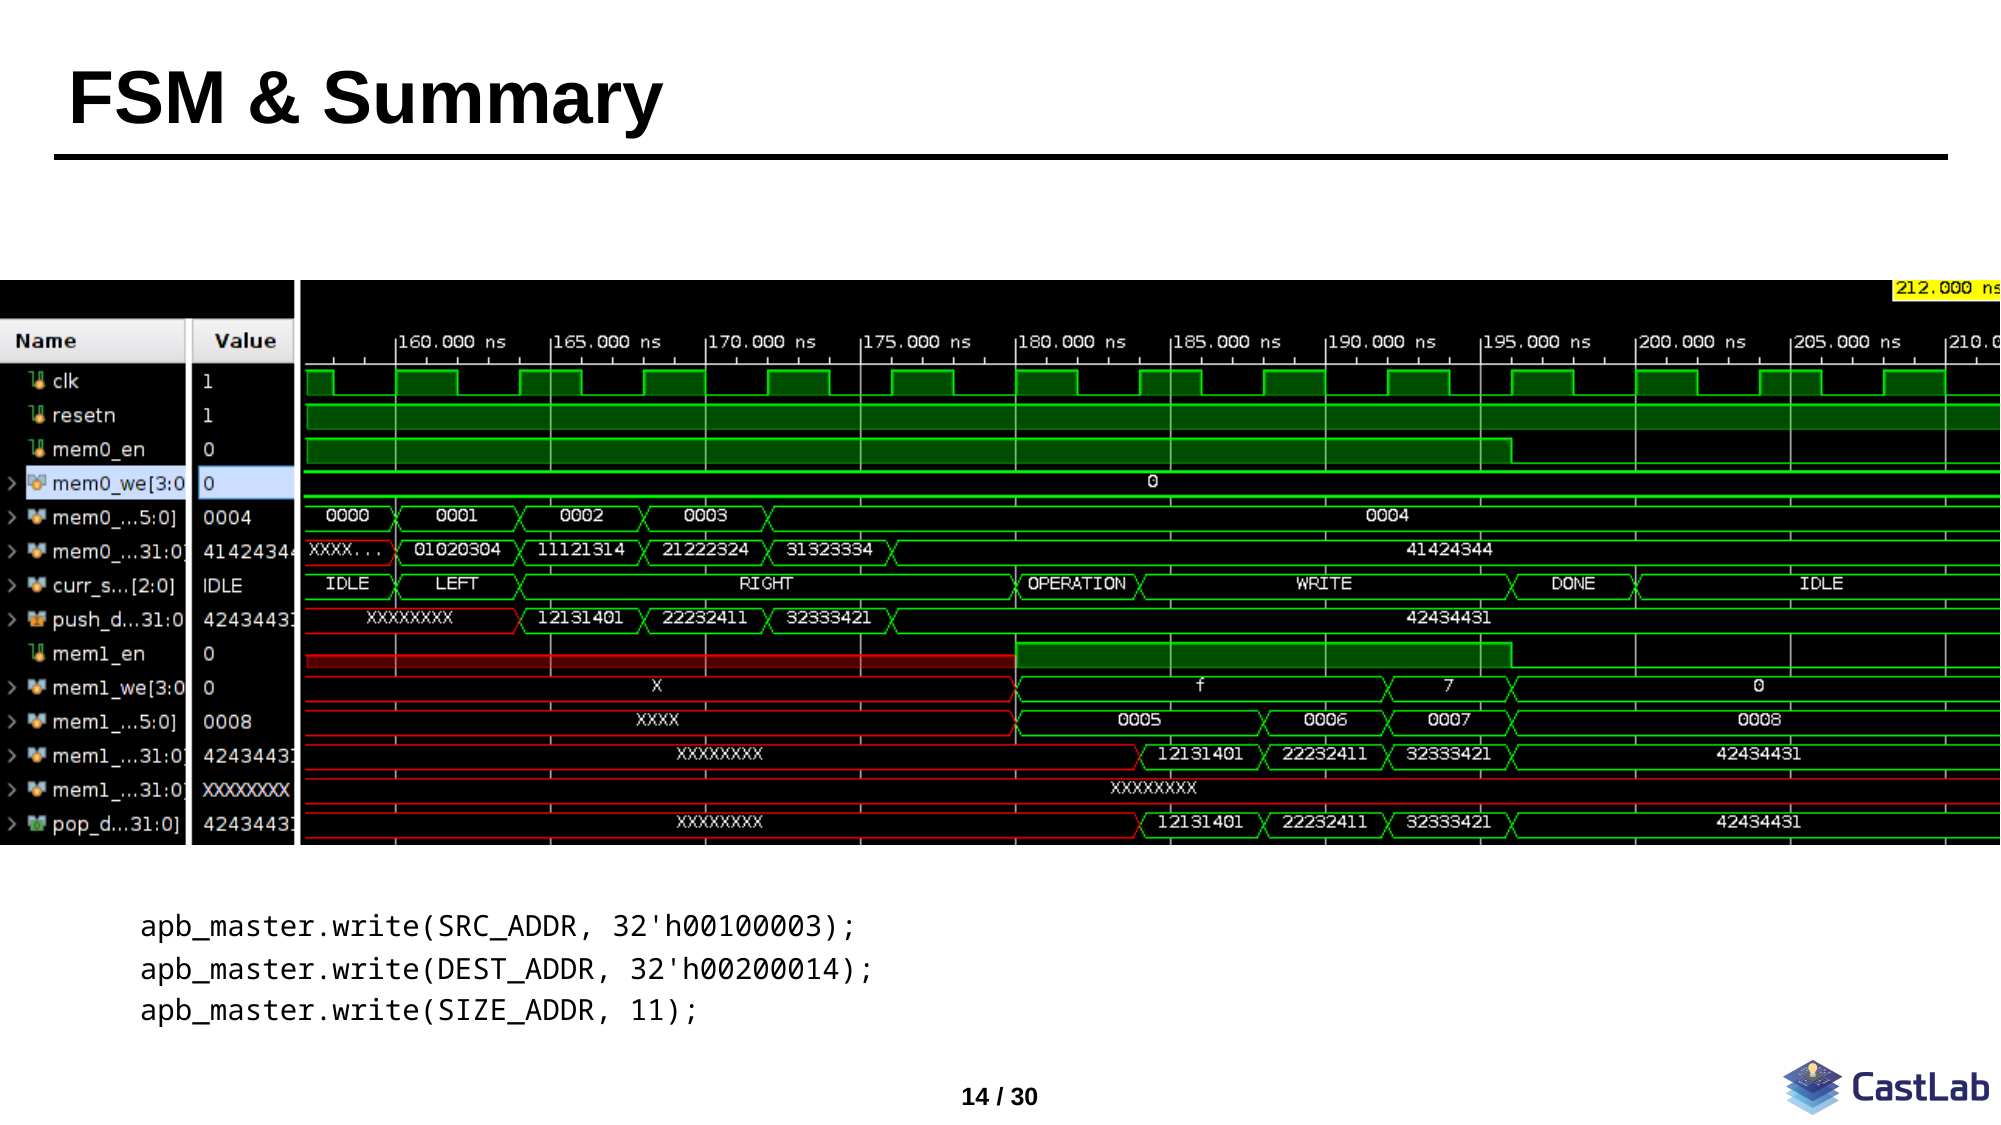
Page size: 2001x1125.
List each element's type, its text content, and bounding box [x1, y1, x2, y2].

title FSM & Summary [54, 51, 1948, 157]
text_box apb_master.write(SIZE_ADDR, 11); [125, 983, 1126, 1034]
picture [0, 280, 2000, 845]
picture [1772, 1050, 2000, 1125]
text_box apb_master.write(DEST_ADDR, 32'h00200014); [125, 942, 1126, 983]
text_box apb_master.write(SRC_ADDR, 32'h00100003); [125, 899, 1126, 942]
